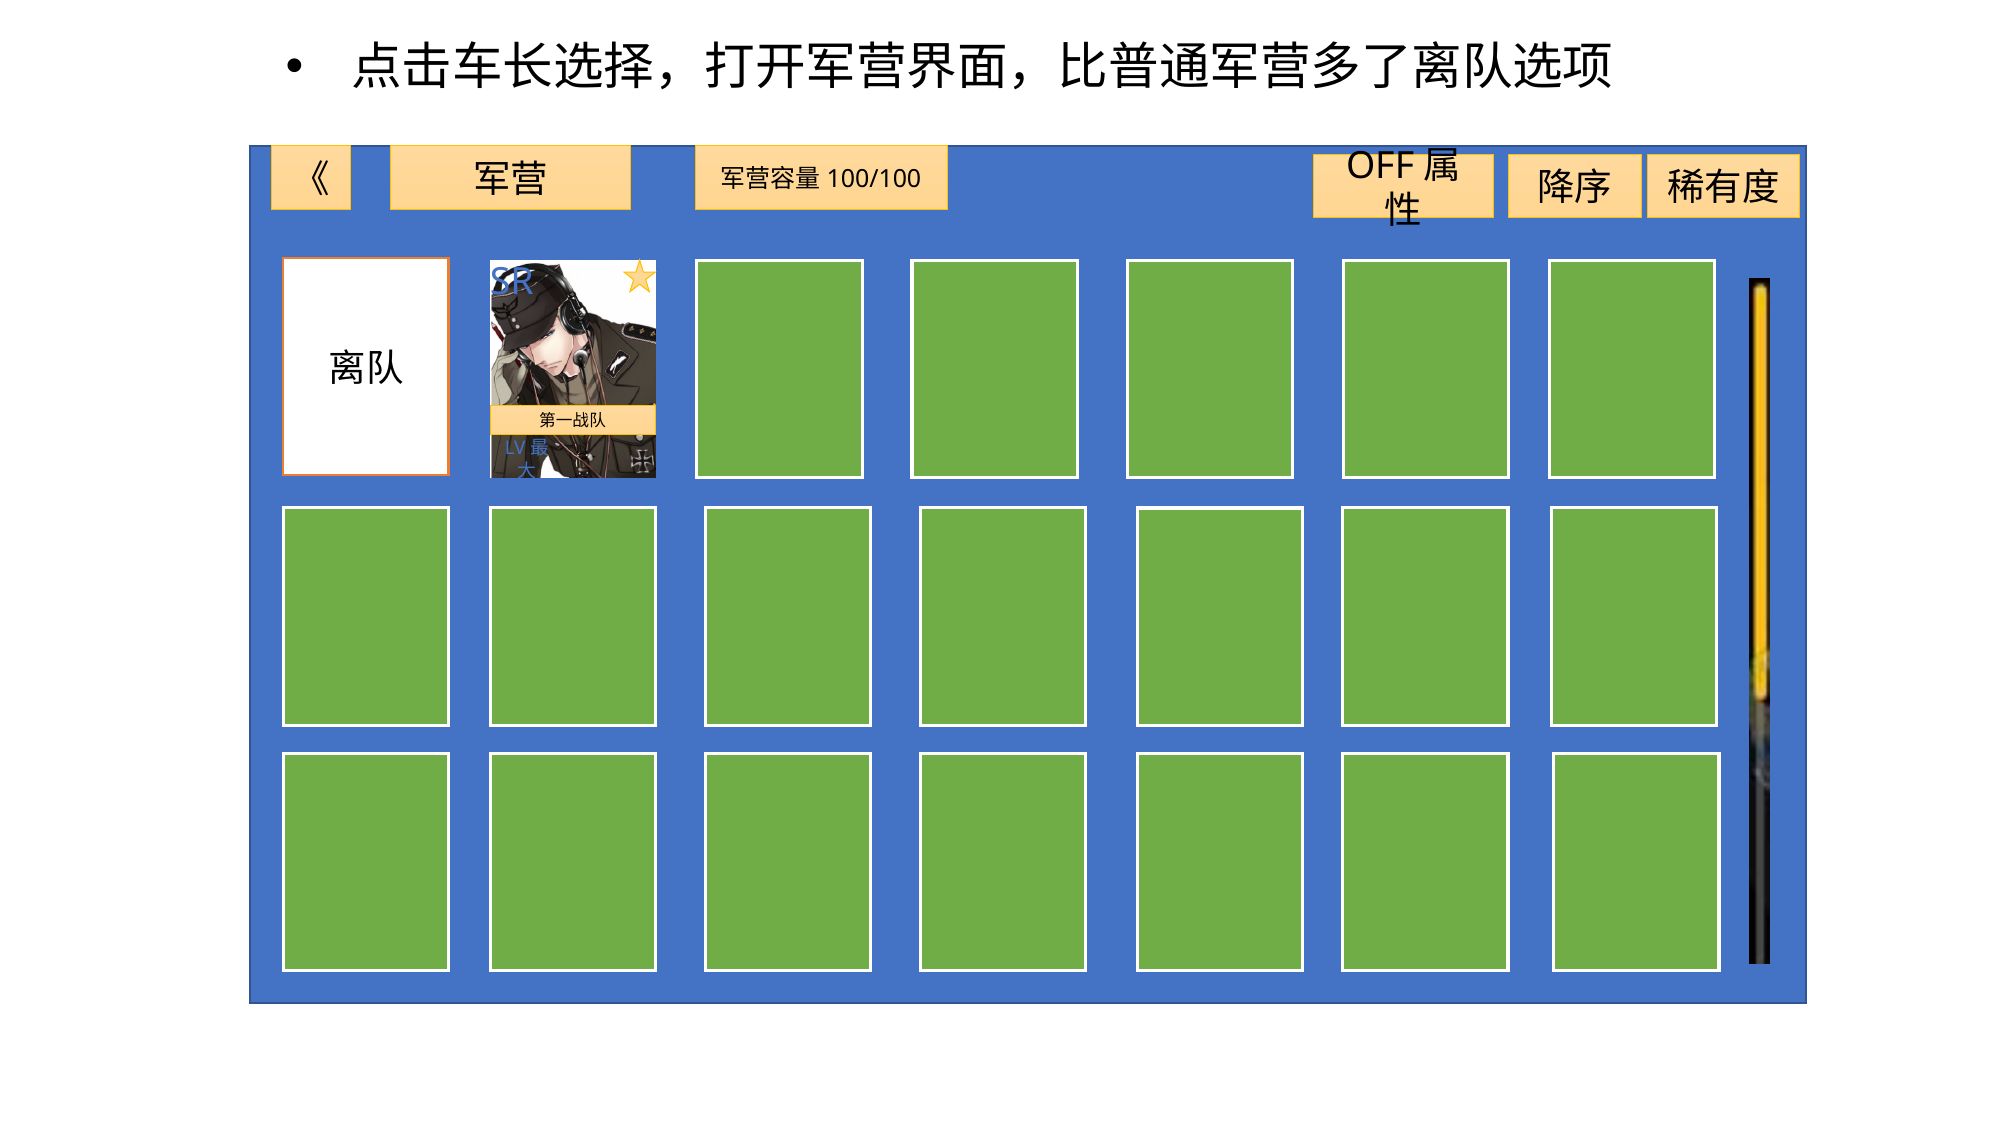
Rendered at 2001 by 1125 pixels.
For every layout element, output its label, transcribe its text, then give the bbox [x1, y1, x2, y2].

text_box [489, 506, 657, 727]
text_box [1136, 506, 1304, 727]
text_box [1126, 259, 1294, 479]
text_box [910, 259, 1079, 479]
text_box [1548, 259, 1716, 479]
text_box SR [473, 254, 551, 305]
text_box 《 [271, 145, 351, 210]
text_box [1342, 259, 1510, 479]
text_box [919, 752, 1087, 972]
text_box 降序 [1508, 154, 1642, 218]
text_box [1552, 752, 1721, 972]
text_box [489, 752, 657, 972]
text_box [249, 145, 1807, 1004]
text_box [1550, 506, 1718, 727]
text_box [704, 752, 872, 972]
text_box 离队 [282, 257, 450, 476]
text_box LV最大 [480, 433, 573, 483]
text_box [1136, 752, 1304, 972]
text_box 稀有度 [1647, 154, 1800, 218]
text_box [1341, 752, 1510, 972]
text_box OFF属性 [1313, 154, 1494, 218]
text_box [282, 752, 450, 972]
text_box [704, 506, 872, 727]
text_box [1341, 506, 1510, 727]
text_box [695, 259, 864, 479]
text_box 军营容量100/100 [695, 145, 948, 210]
text_box [282, 506, 450, 727]
picture [490, 260, 656, 478]
text_box 军营 [390, 145, 631, 210]
text_box [919, 506, 1087, 727]
list 点击车长选择，打开军营界面，比普通军营多了离队选项 [102, 33, 1828, 104]
picture [1749, 278, 1770, 964]
